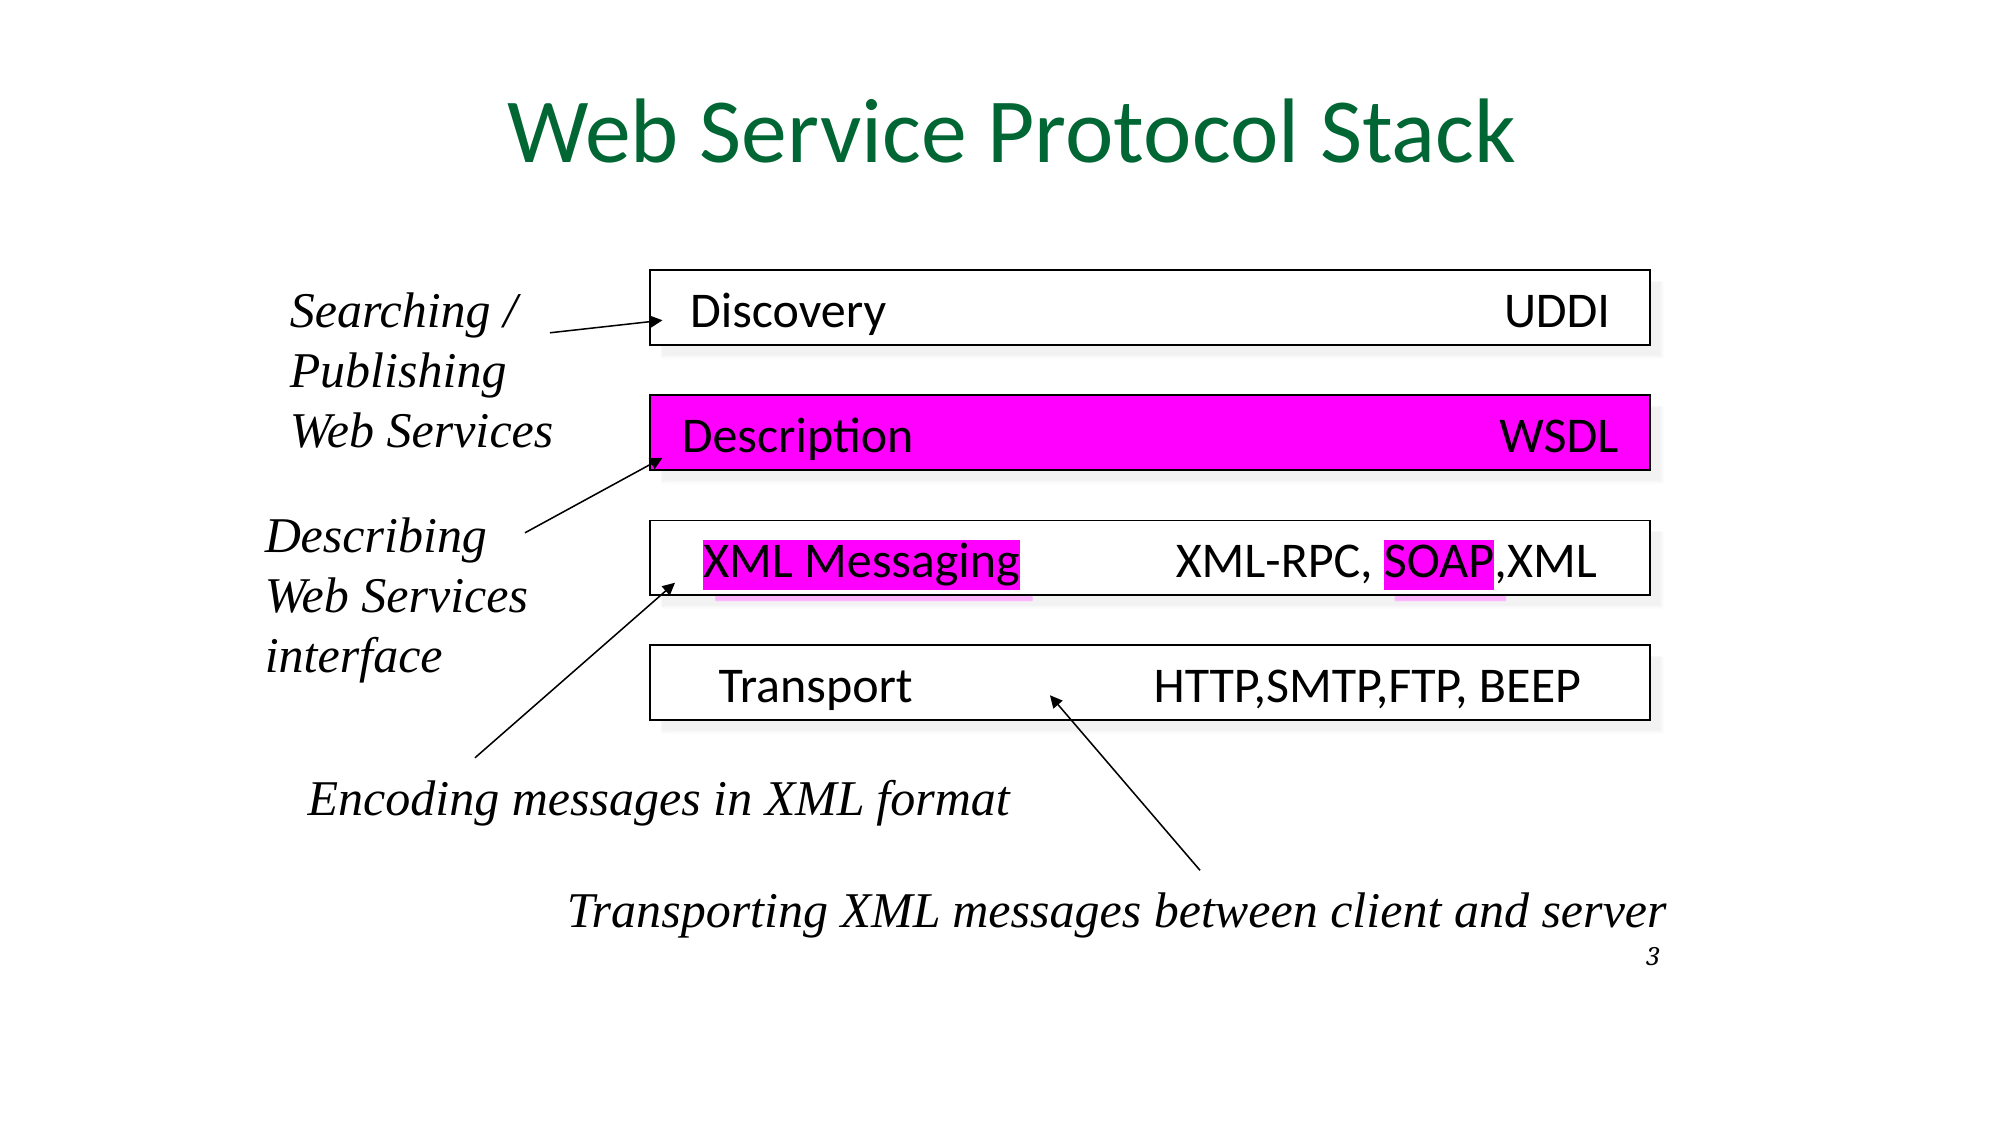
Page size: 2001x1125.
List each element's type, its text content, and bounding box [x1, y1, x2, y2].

text_box [549, 315, 663, 333]
text_box Discovery UDDI [650, 270, 1650, 346]
text_box Encoding messages in XML format [293, 757, 1026, 833]
text_box XML Messaging XML-RPC, SOAP,XML [650, 520, 1650, 596]
text_box [524, 457, 663, 533]
text_box Describing Web Services interface [249, 495, 578, 690]
text_box [578, 582, 676, 668]
text_box Searching / Publishing Web Services [274, 270, 591, 465]
text_box 3 [1325, 945, 1675, 982]
text_box Description WSDL [650, 395, 1650, 471]
text_box Transport HTTP,SMTP,FTP, BEEP [650, 645, 1650, 721]
text_box Web Service Protocol Stack [324, 63, 1700, 172]
text_box [1050, 695, 1201, 871]
text_box Transporting XML messages between client and server [552, 870, 1683, 945]
